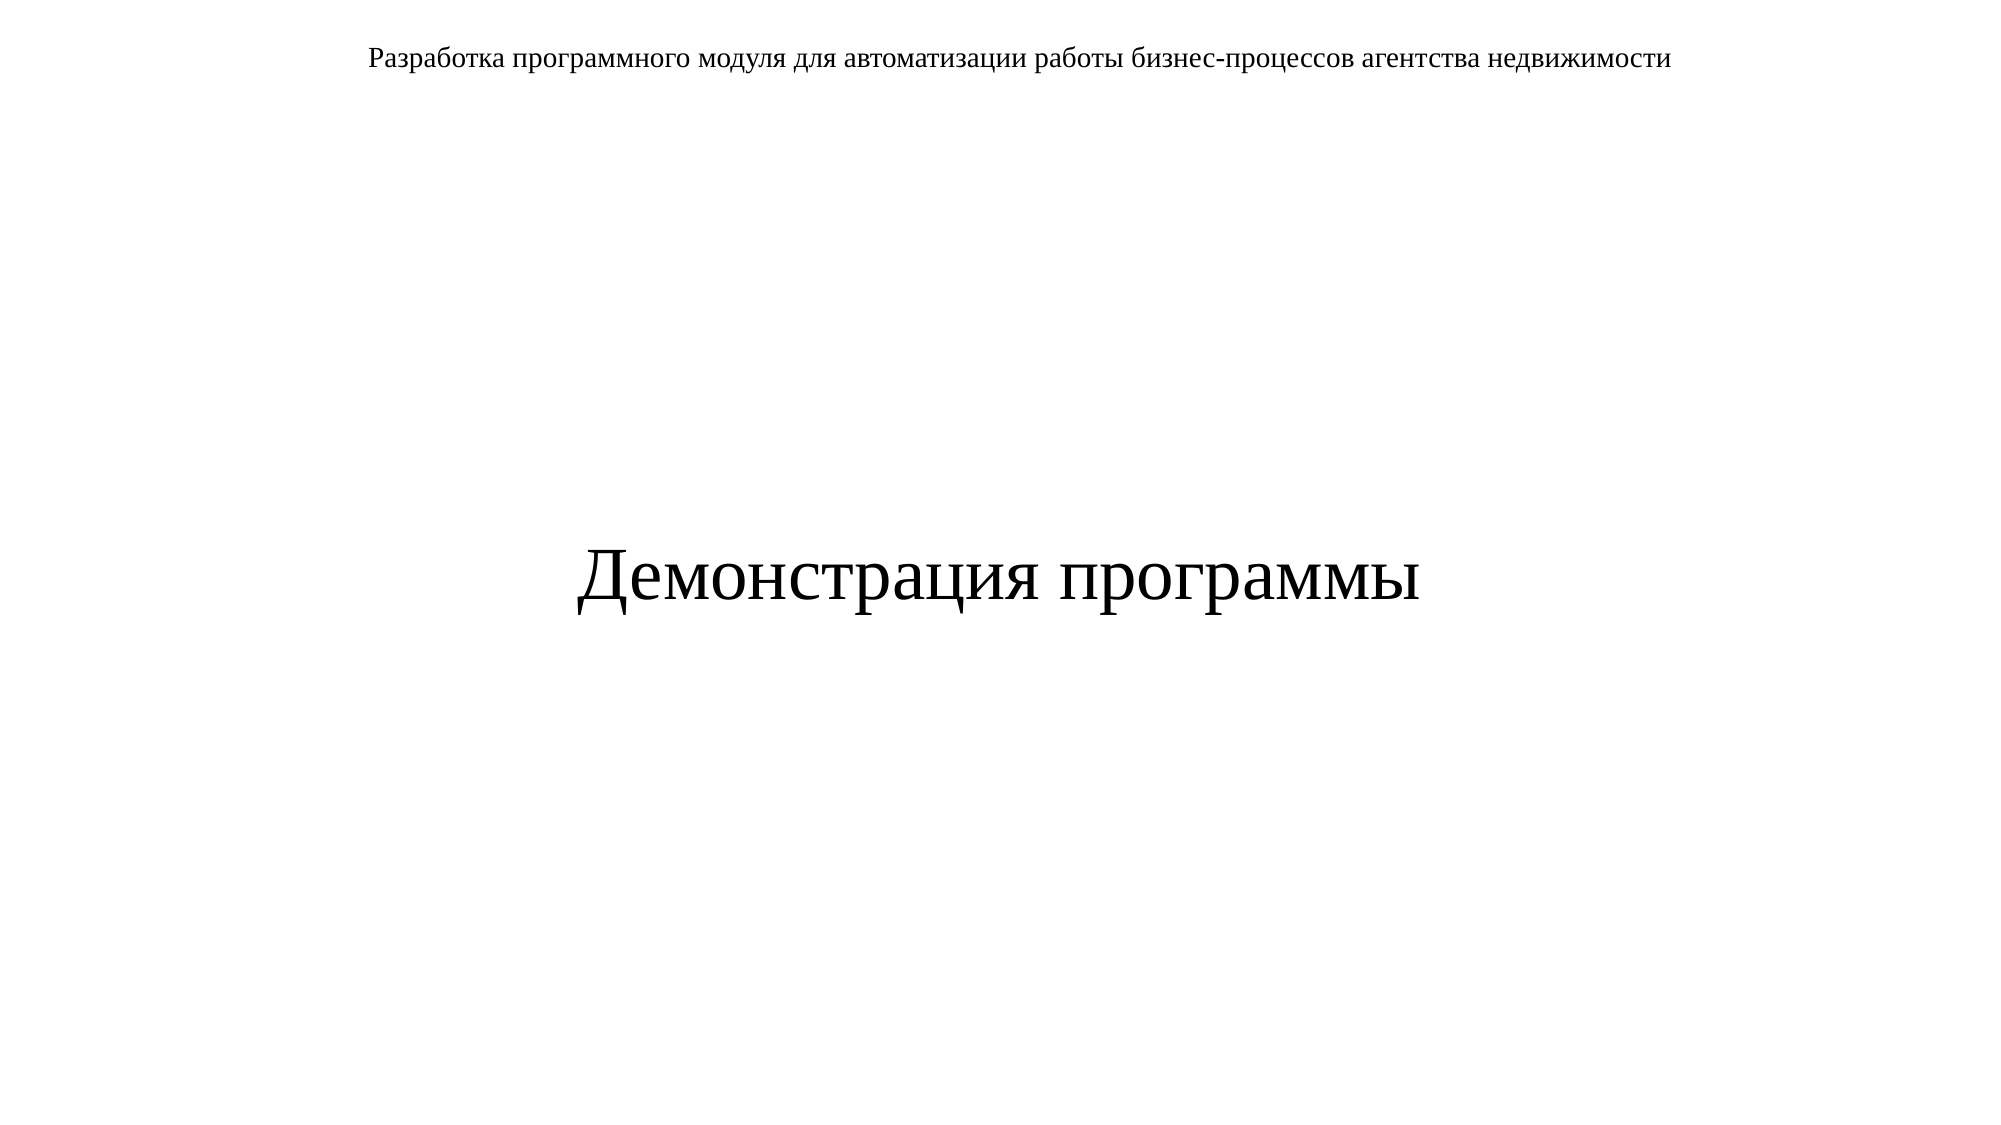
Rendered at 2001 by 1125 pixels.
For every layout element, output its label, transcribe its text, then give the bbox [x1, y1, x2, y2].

title Разработка программного модуля для автоматизации работы бизнес-процессов агентства недвижимости [345, 24, 1696, 128]
list Демонстрация программы [324, 527, 1675, 686]
